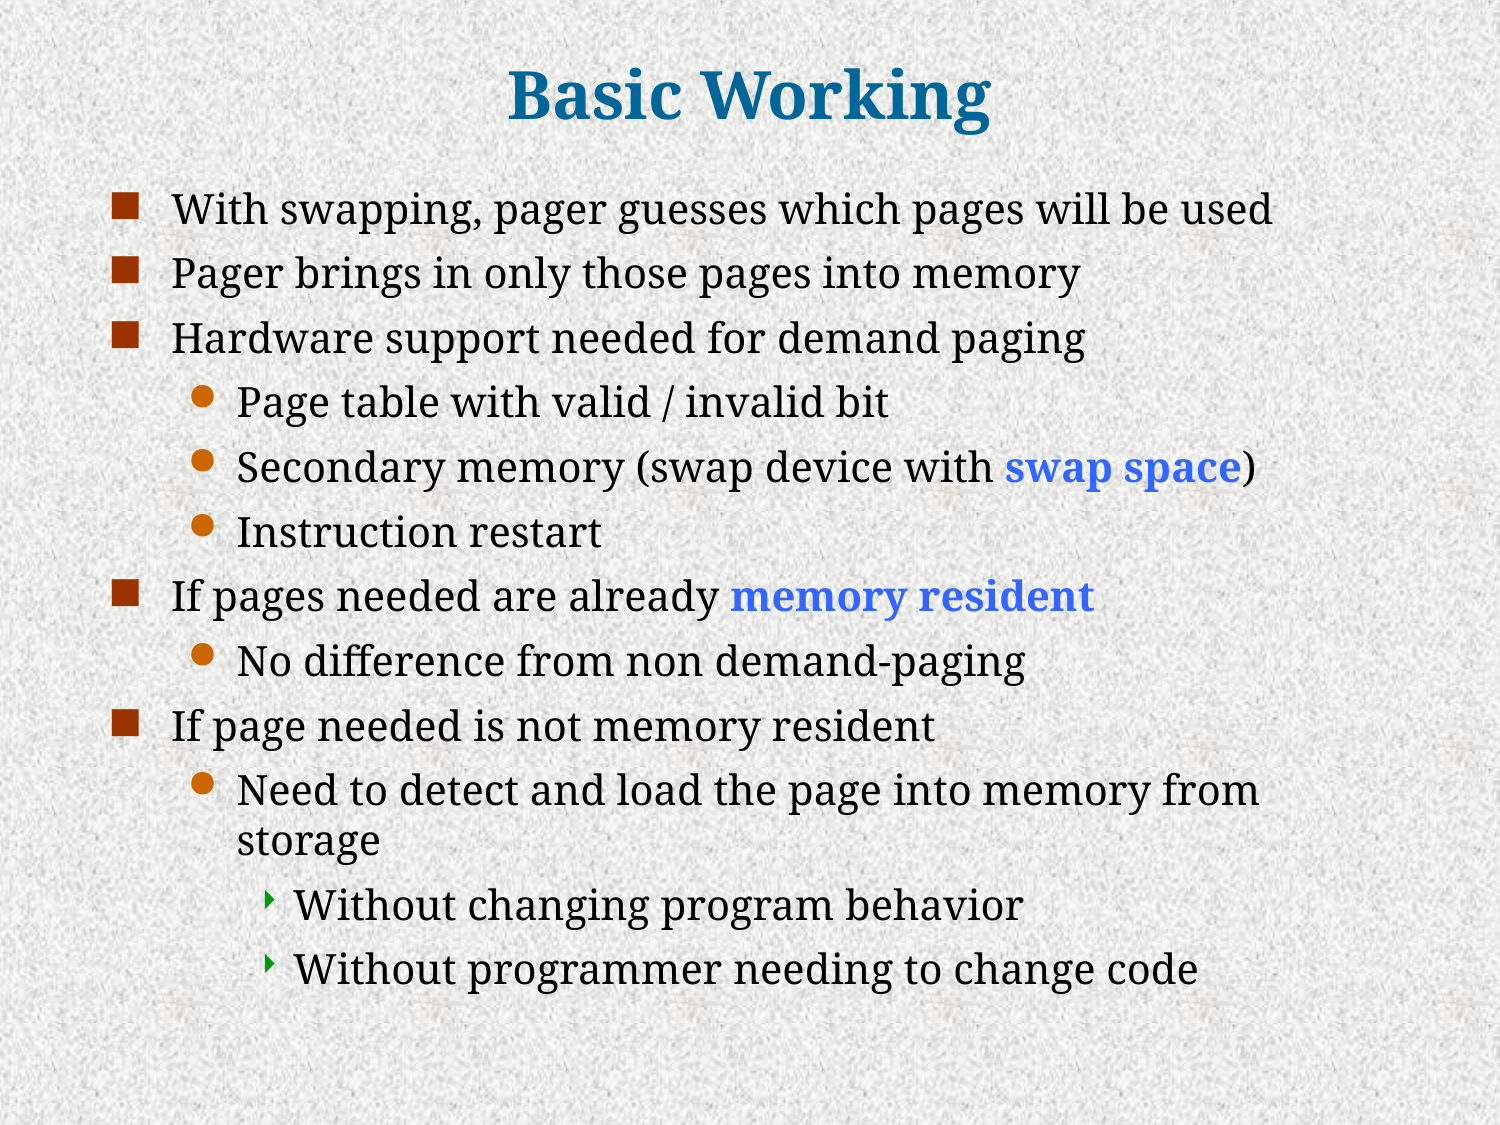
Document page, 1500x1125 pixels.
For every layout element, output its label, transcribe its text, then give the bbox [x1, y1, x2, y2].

title Basic Working [75, 45, 1425, 141]
list With swapping, pager guesses which pages will be used Pager brings in only those pages into memory Hardware support needed for demand paging Page table with valid / invalid bit Secondary memory (swap device with swap space) Instruction restart If pages needed are already memory resident No difference from non demand-paging If page needed is not memory resident Need to detect and load the page into memory from storage Without changing program behavior Without programmer needing to change code [99, 174, 1338, 1048]
picture [0, 0, 1500, 1125]
